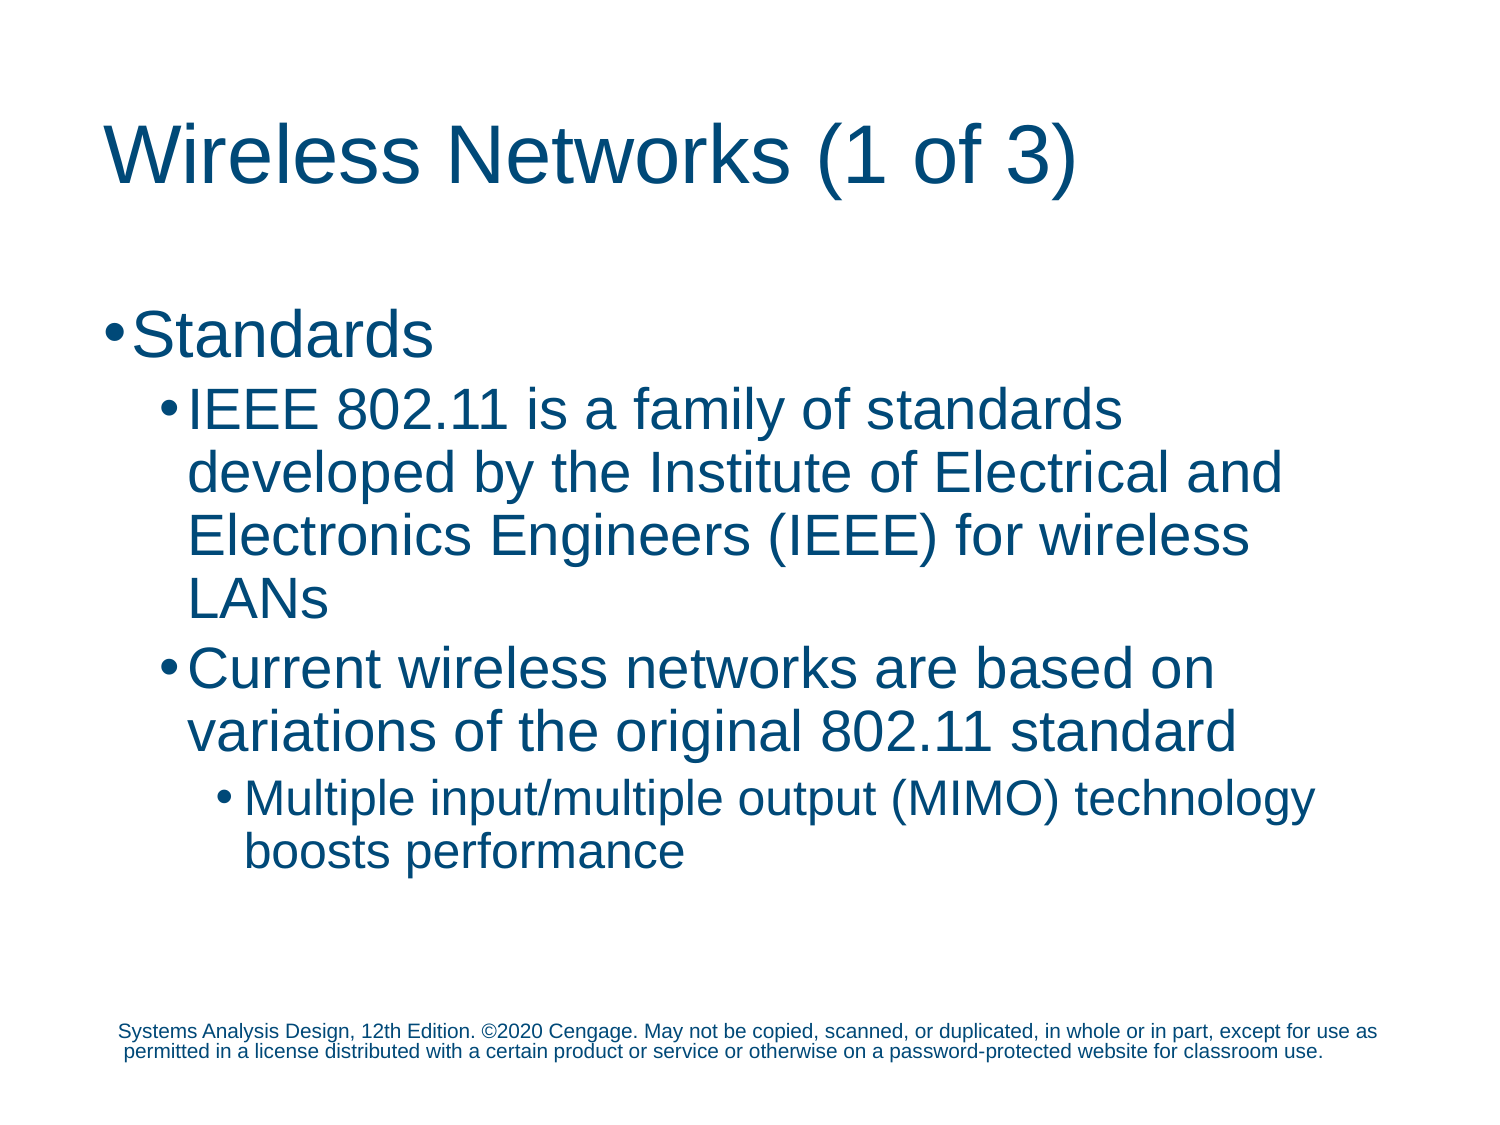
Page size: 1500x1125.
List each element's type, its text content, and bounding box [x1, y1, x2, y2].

title Wireless Networks (1 of 3) [103, 111, 1397, 243]
list Standards IEEE 802.11 is a family of standards developed by the Institute of Electrical and Electronics Engineers (IEEE) for wireless LANs Current wireless networks are based on variations of the original 802.11 standard Multiple input/multiple output (MIMO) technology boosts performance [103, 299, 1397, 1009]
footer Systems Analysis Design, 12th Edition. ©2020 Cengage. May not be copied, scanned, or duplicated, in whole or in part, except for use as permitted in a license distributed with a certain product or service or otherwise on a password-protected website for classroom use. [103, 1009, 1397, 1070]
